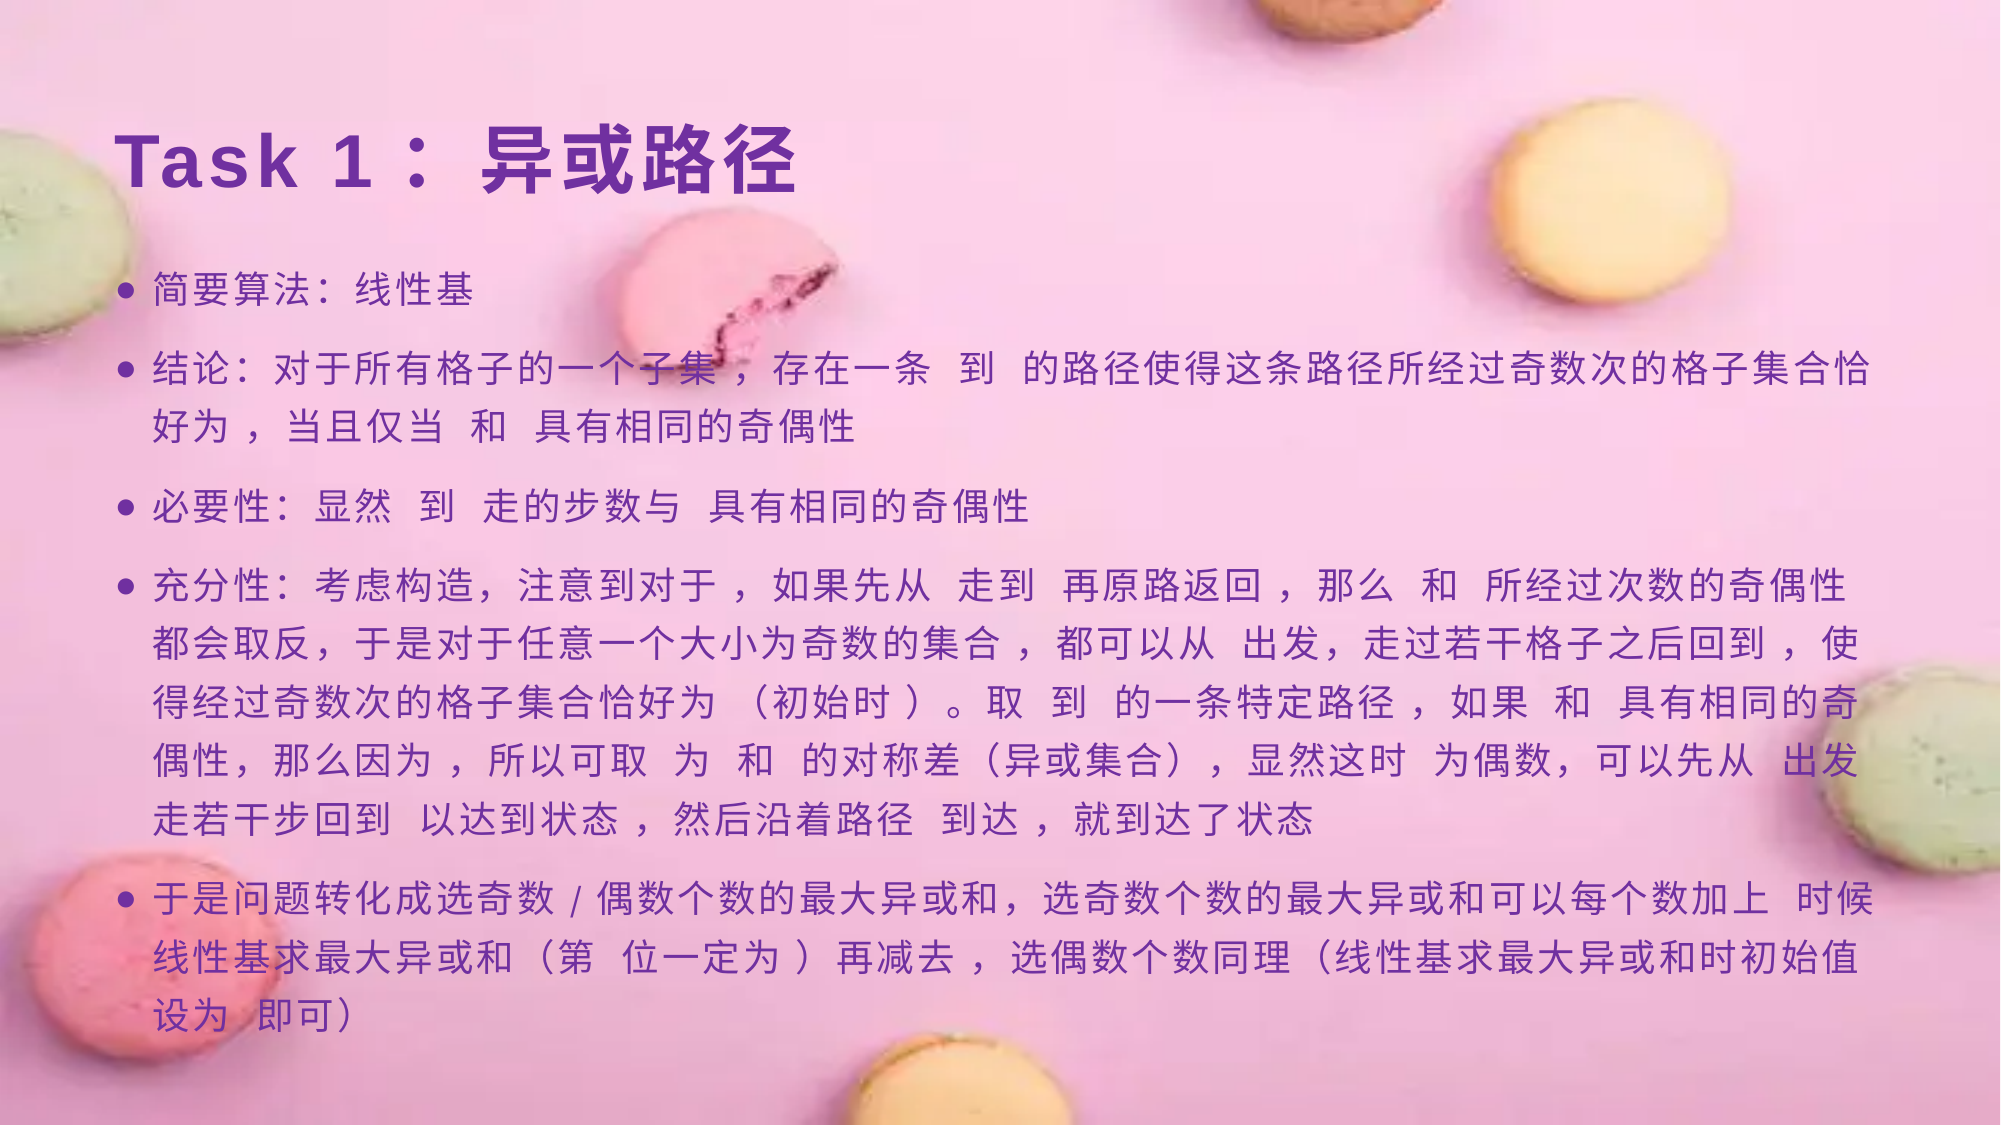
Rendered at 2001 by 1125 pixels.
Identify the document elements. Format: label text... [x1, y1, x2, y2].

picture [0, 0, 2001, 1125]
title Task 1：异或路径 [99, 99, 1900, 216]
